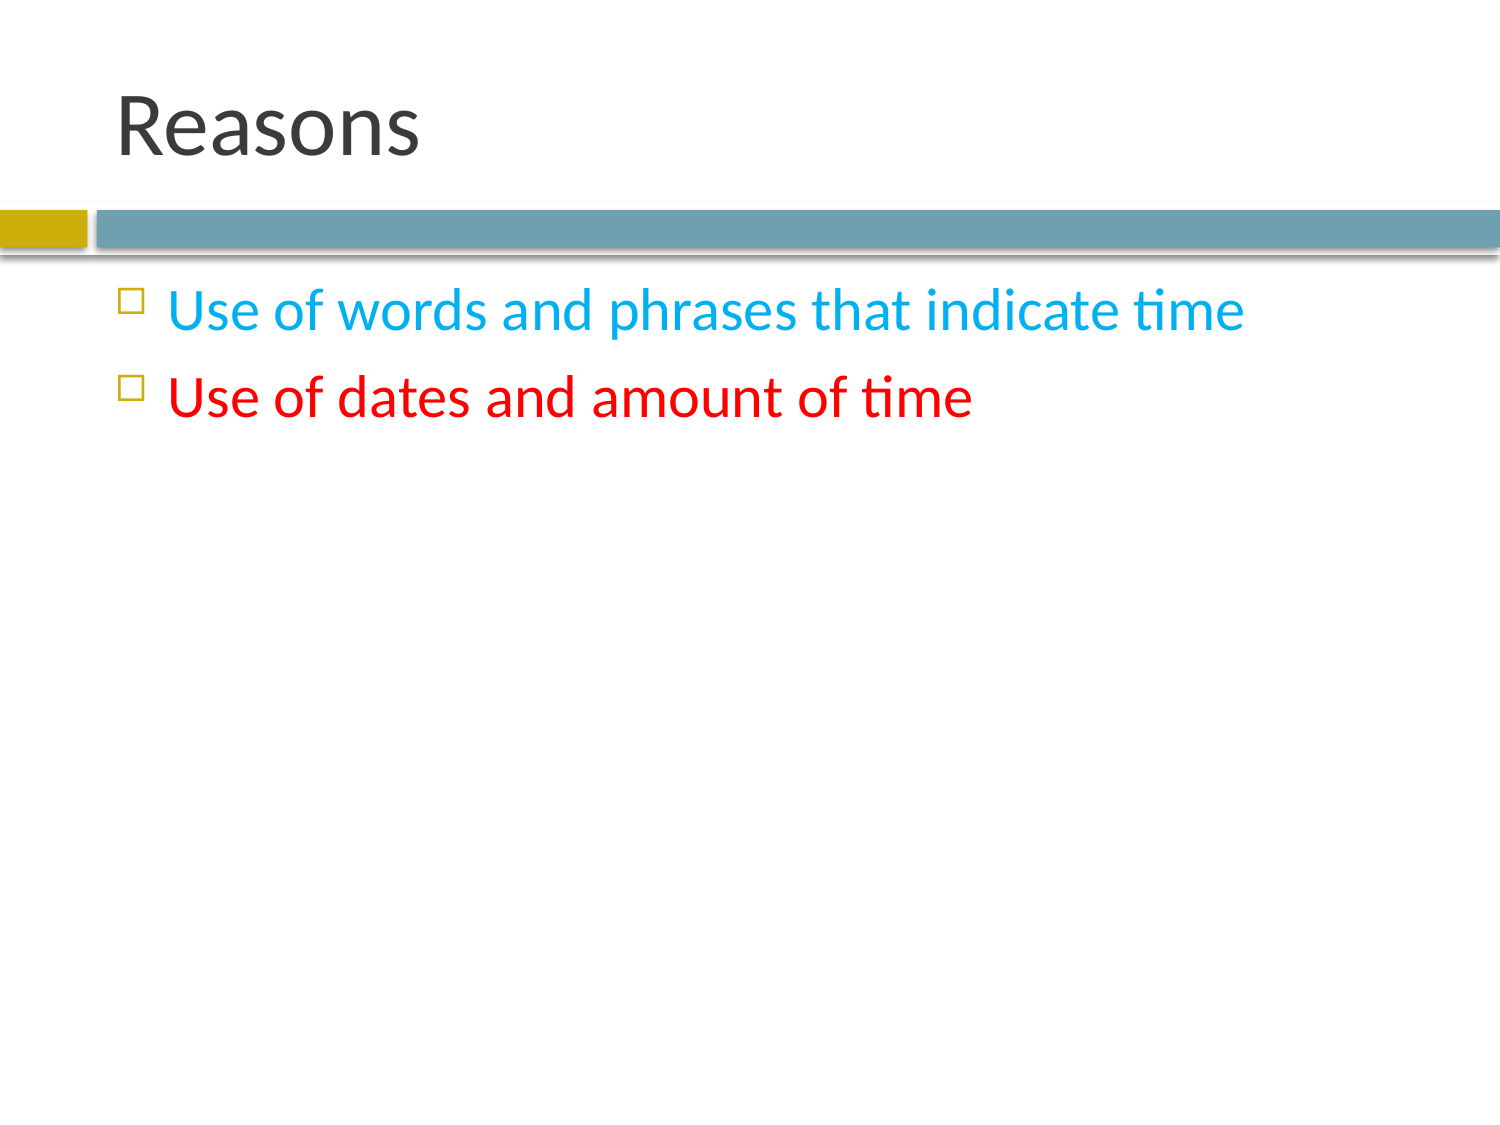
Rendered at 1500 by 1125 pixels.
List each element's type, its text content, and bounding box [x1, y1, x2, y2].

title Reasons [100, 37, 1438, 200]
list Use of words and phrases that indicate time Use of dates and amount of time [100, 262, 1438, 1000]
